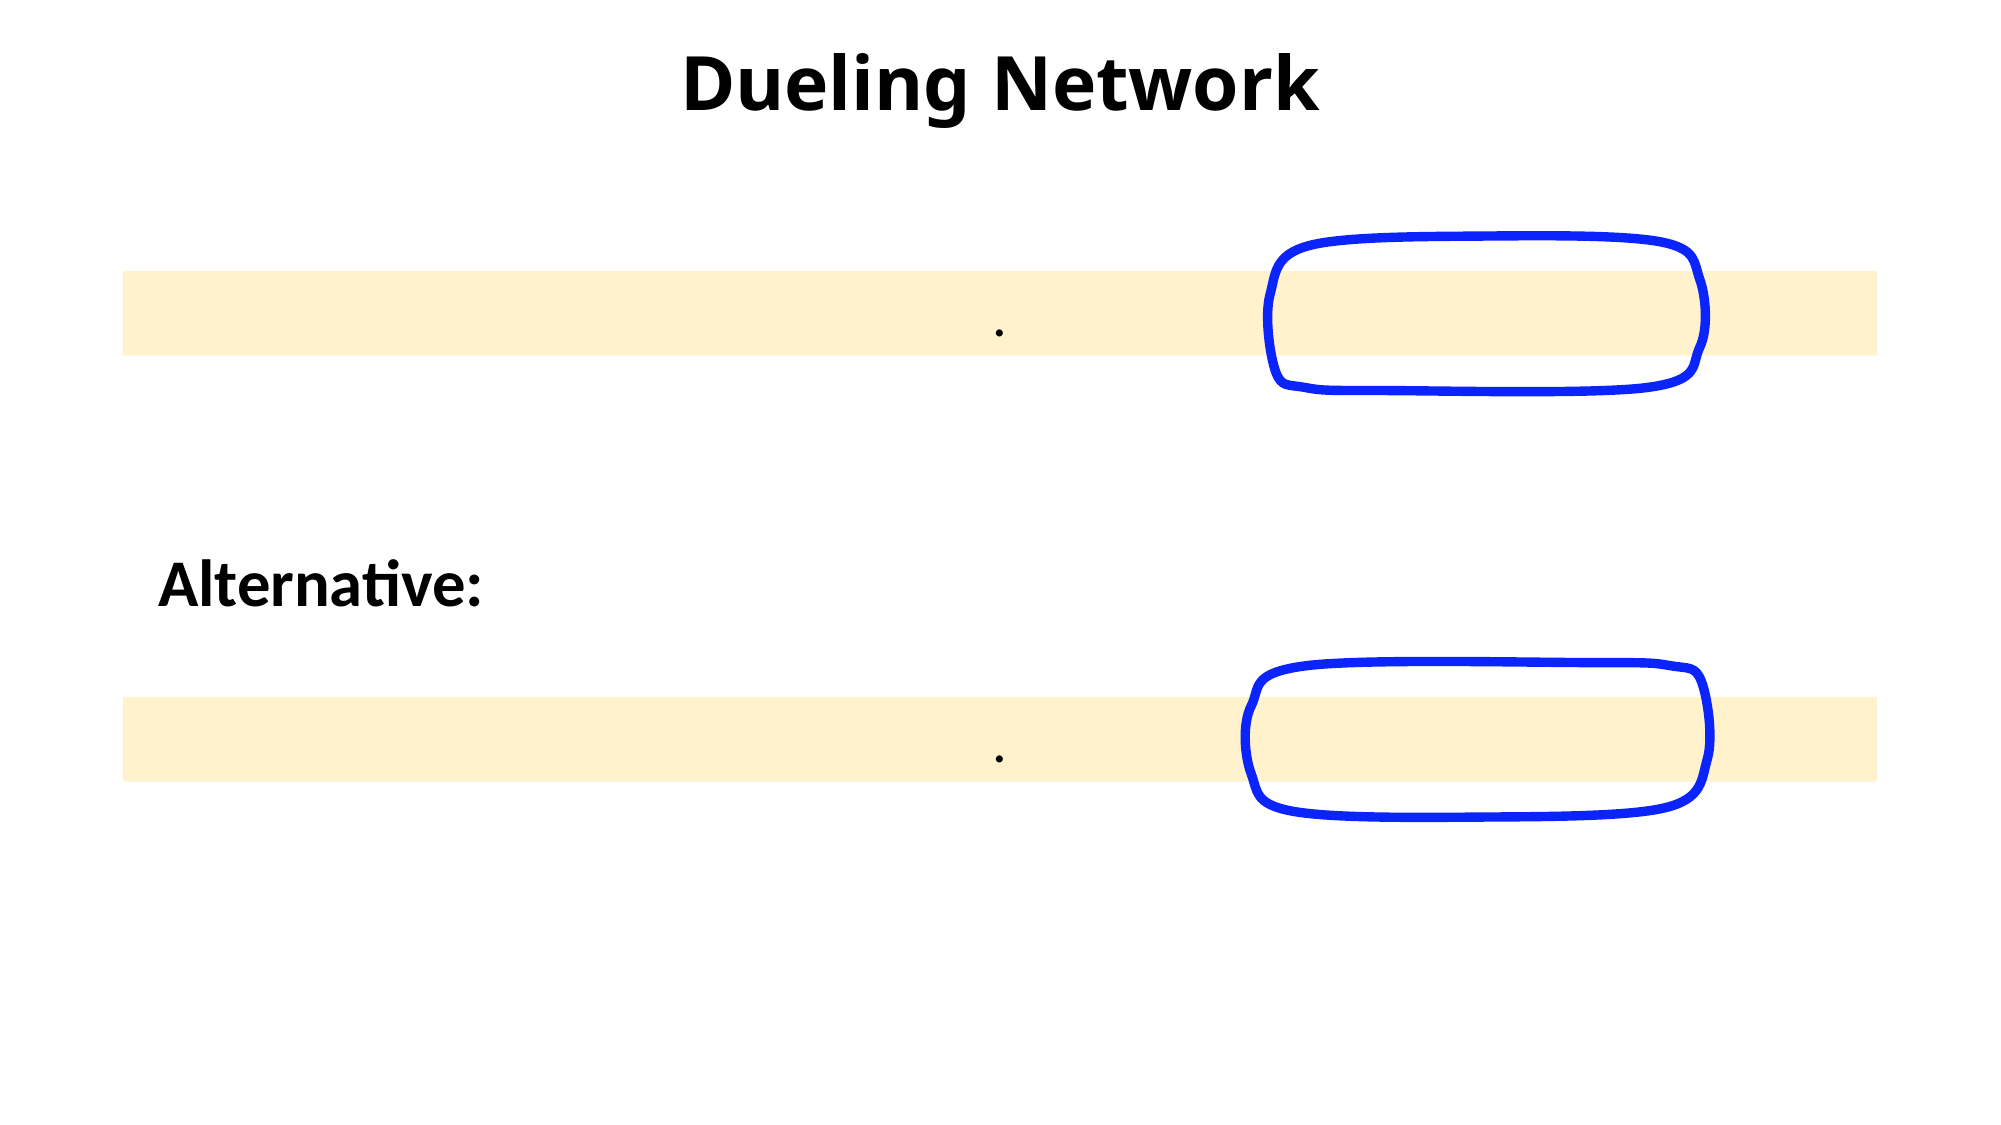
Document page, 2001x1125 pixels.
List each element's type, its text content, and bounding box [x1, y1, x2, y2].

title Dueling Network [0, 1, 2000, 172]
text_box [1266, 234, 1707, 393]
text_box [1244, 660, 1711, 819]
text_box Alternative: [143, 531, 500, 627]
